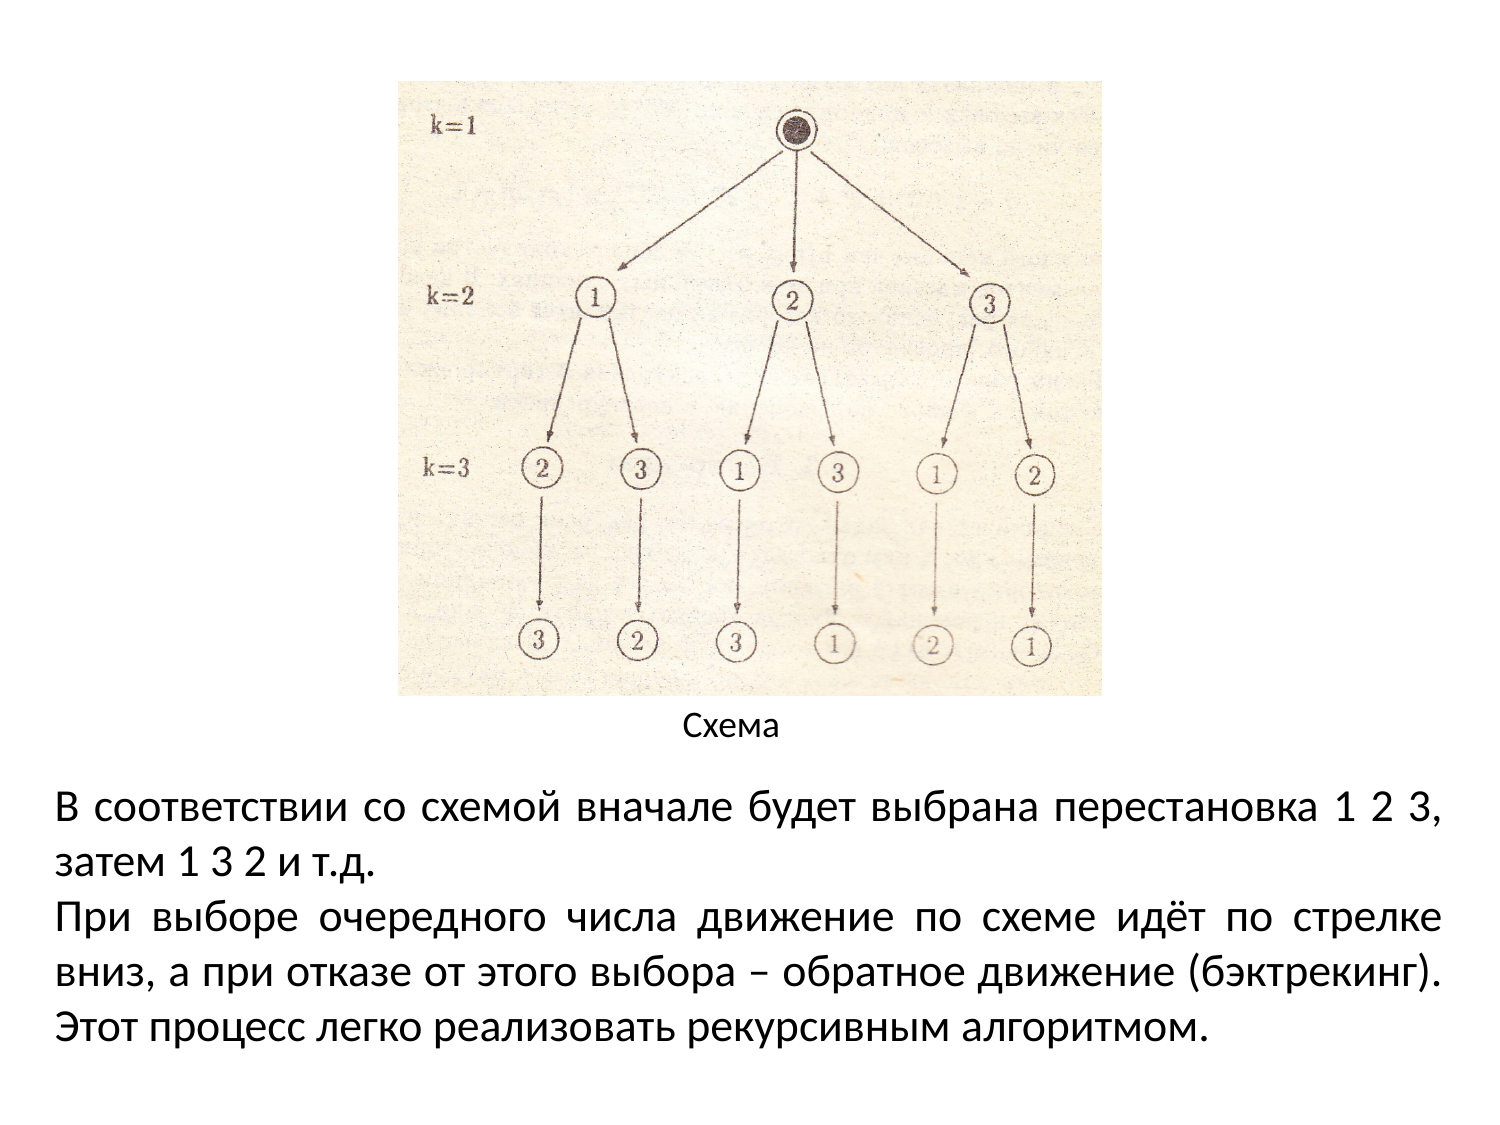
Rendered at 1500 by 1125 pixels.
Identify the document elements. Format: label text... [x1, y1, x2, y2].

text_box В соответствии со схемой вначале будет выбрана перестановка 1 2 3, затем 1 3 2 и т.д. При выборе очередного числа движение по схеме идёт по стрелке вниз, а при отказе от этого выбора – обратное движение (бэктрекинг). Этот процесс легко реализовать рекурсивным алгоритмом. [39, 768, 1458, 1059]
picture [398, 81, 1102, 696]
text_box Схема [667, 705, 796, 768]
